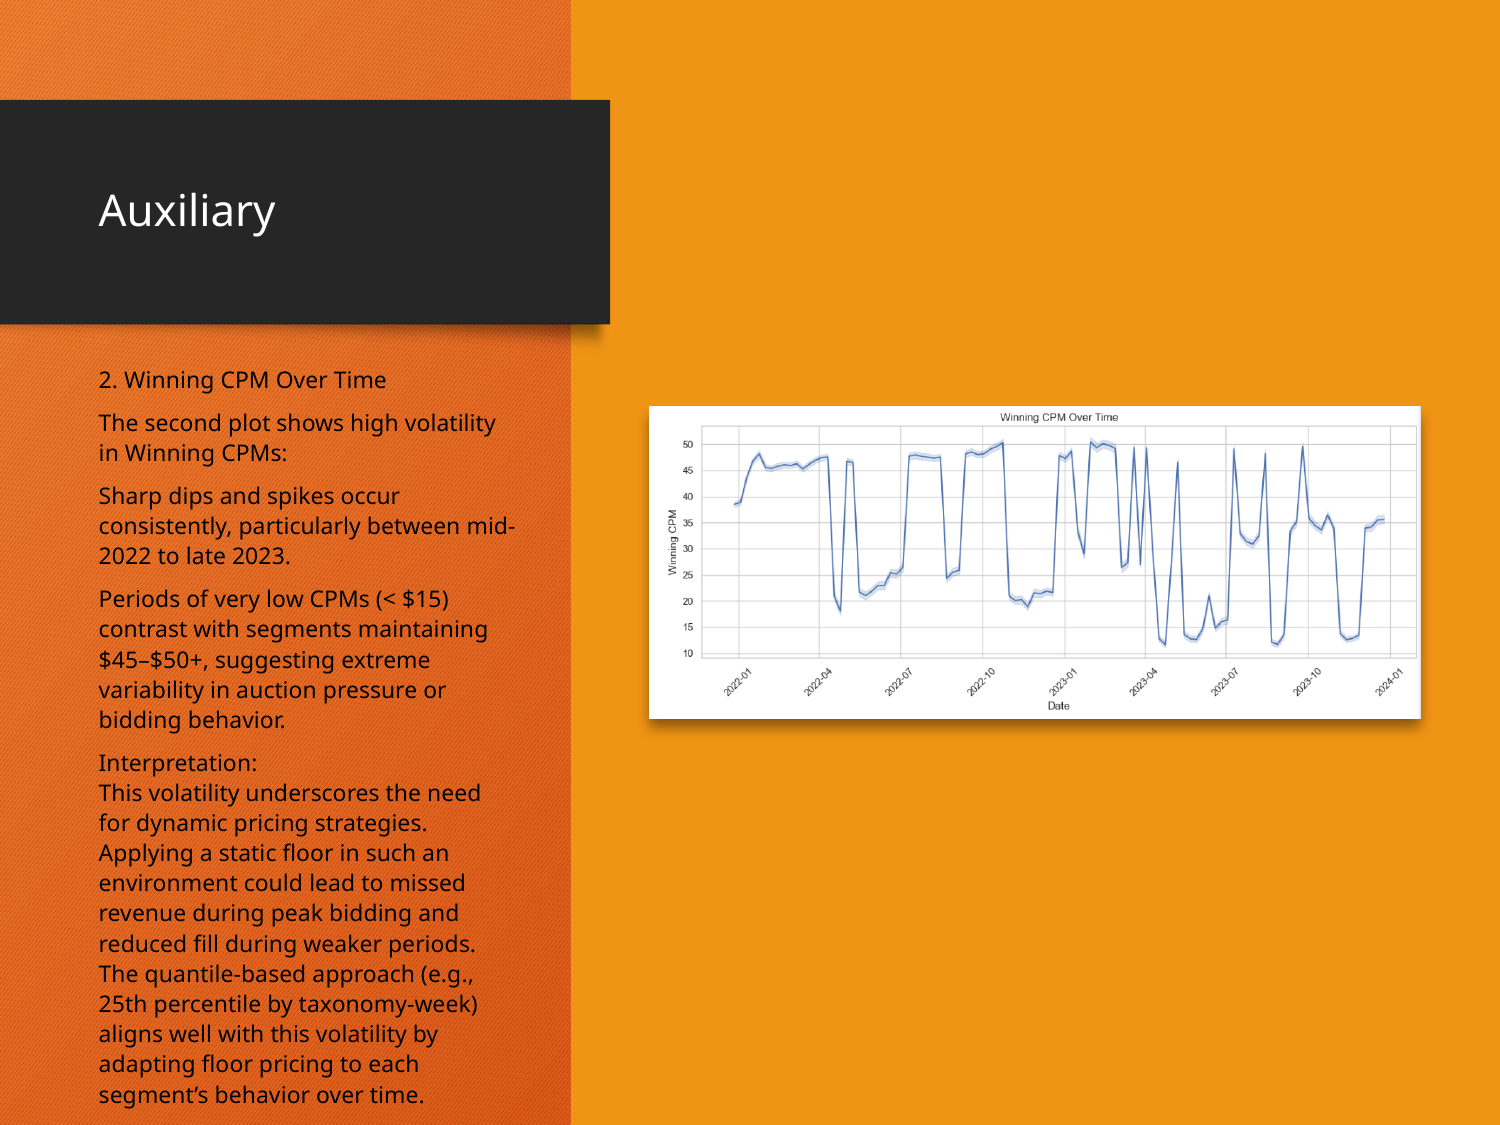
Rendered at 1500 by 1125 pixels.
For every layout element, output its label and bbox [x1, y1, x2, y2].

picture [0, 0, 1500, 1125]
list [648, 405, 1421, 719]
